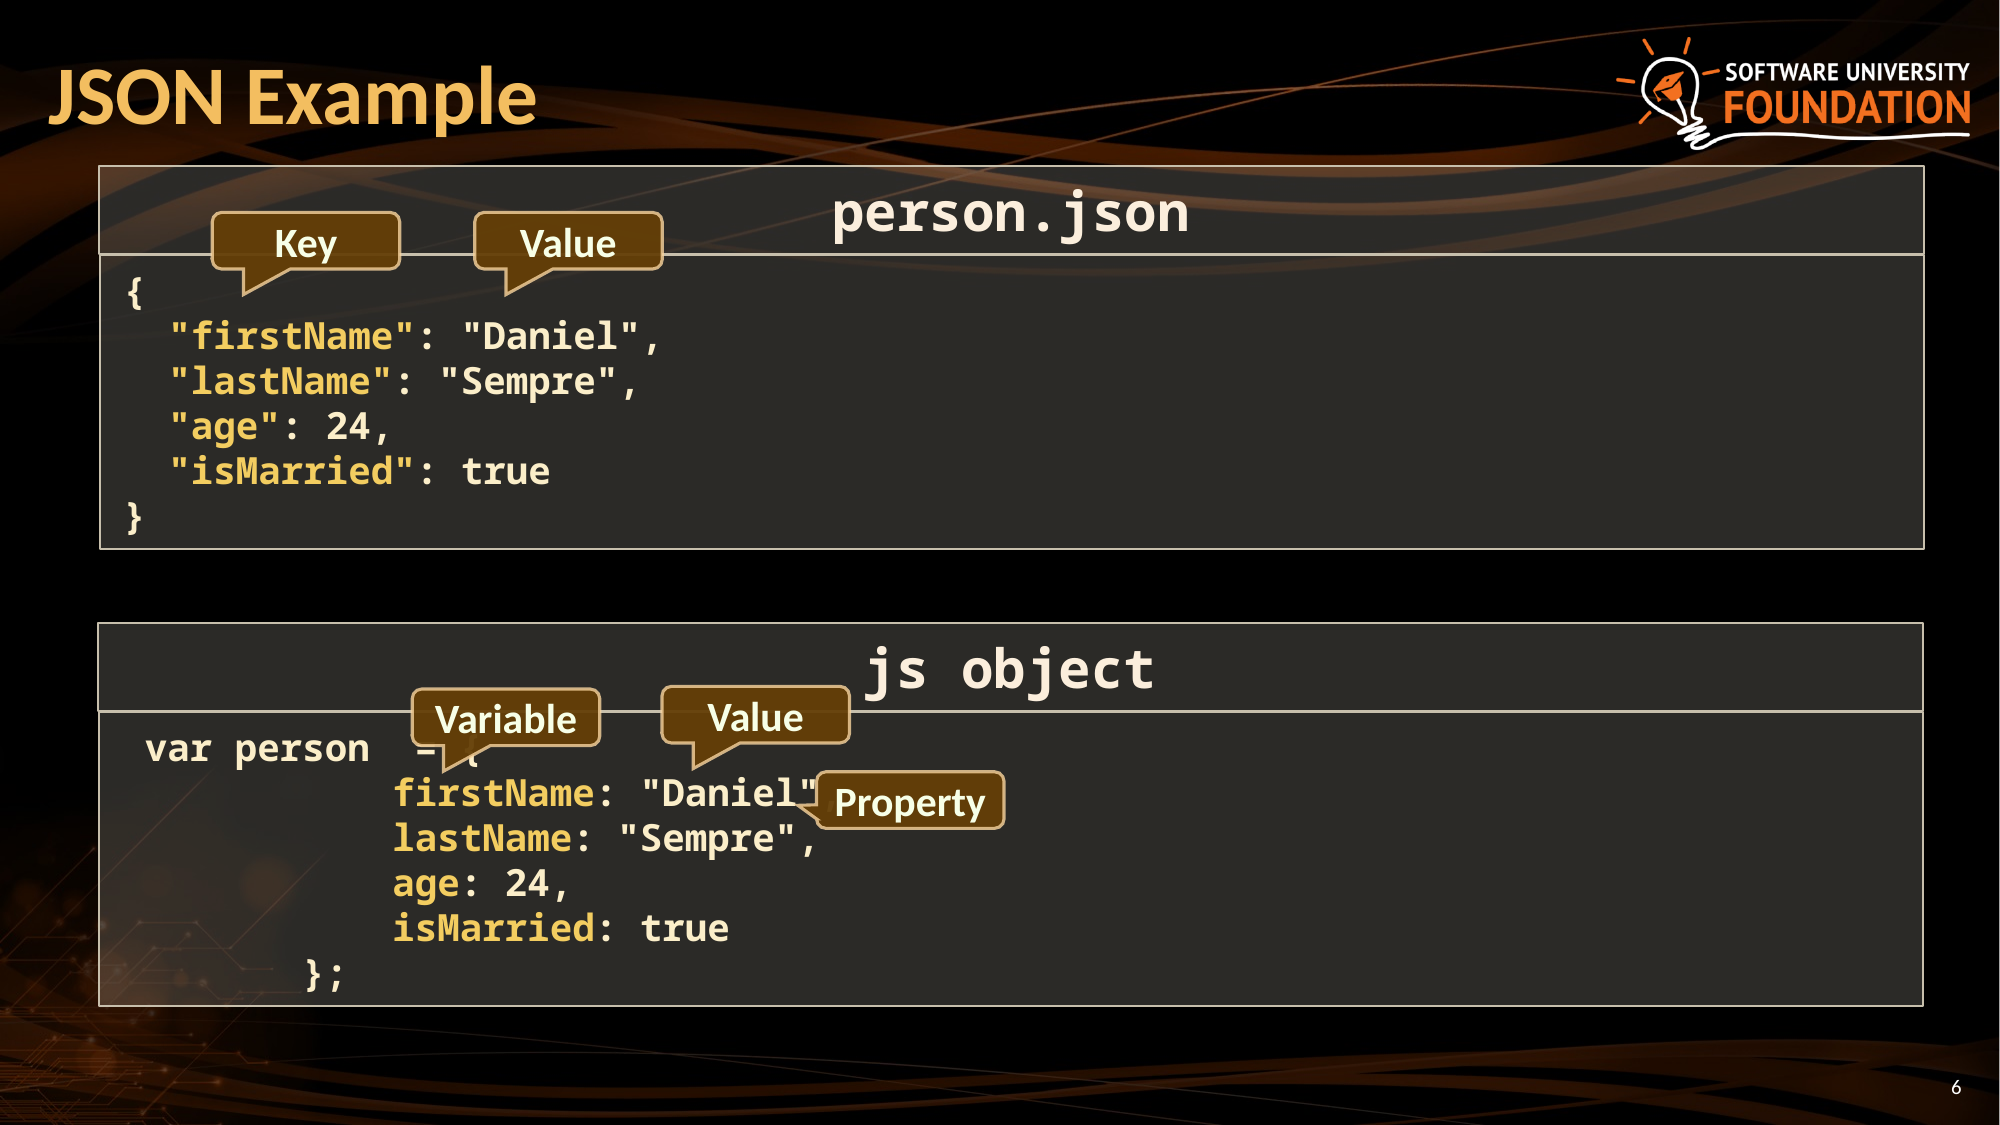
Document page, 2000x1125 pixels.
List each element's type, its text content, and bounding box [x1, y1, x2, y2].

text_box { "firstName": "Daniel", "lastName": "Sempre", "age": 24, "isMarried": true } [99, 255, 1924, 549]
title JSON Example [30, 6, 1602, 189]
text_box person.json [98, 165, 1924, 255]
text_box Key [210, 211, 401, 297]
text_box Value [660, 685, 851, 771]
text_box Variable [410, 687, 601, 773]
text_box Property [794, 770, 1006, 830]
picture [0, 0, 2000, 1125]
text_box Value [473, 211, 664, 297]
slide_number 6 [1897, 1070, 1968, 1103]
text_box js object [97, 622, 1923, 712]
text_box var person = { firstName: "Daniel", lastName: "Sempre", age: 24, isMarried: true }; [98, 712, 1923, 1006]
